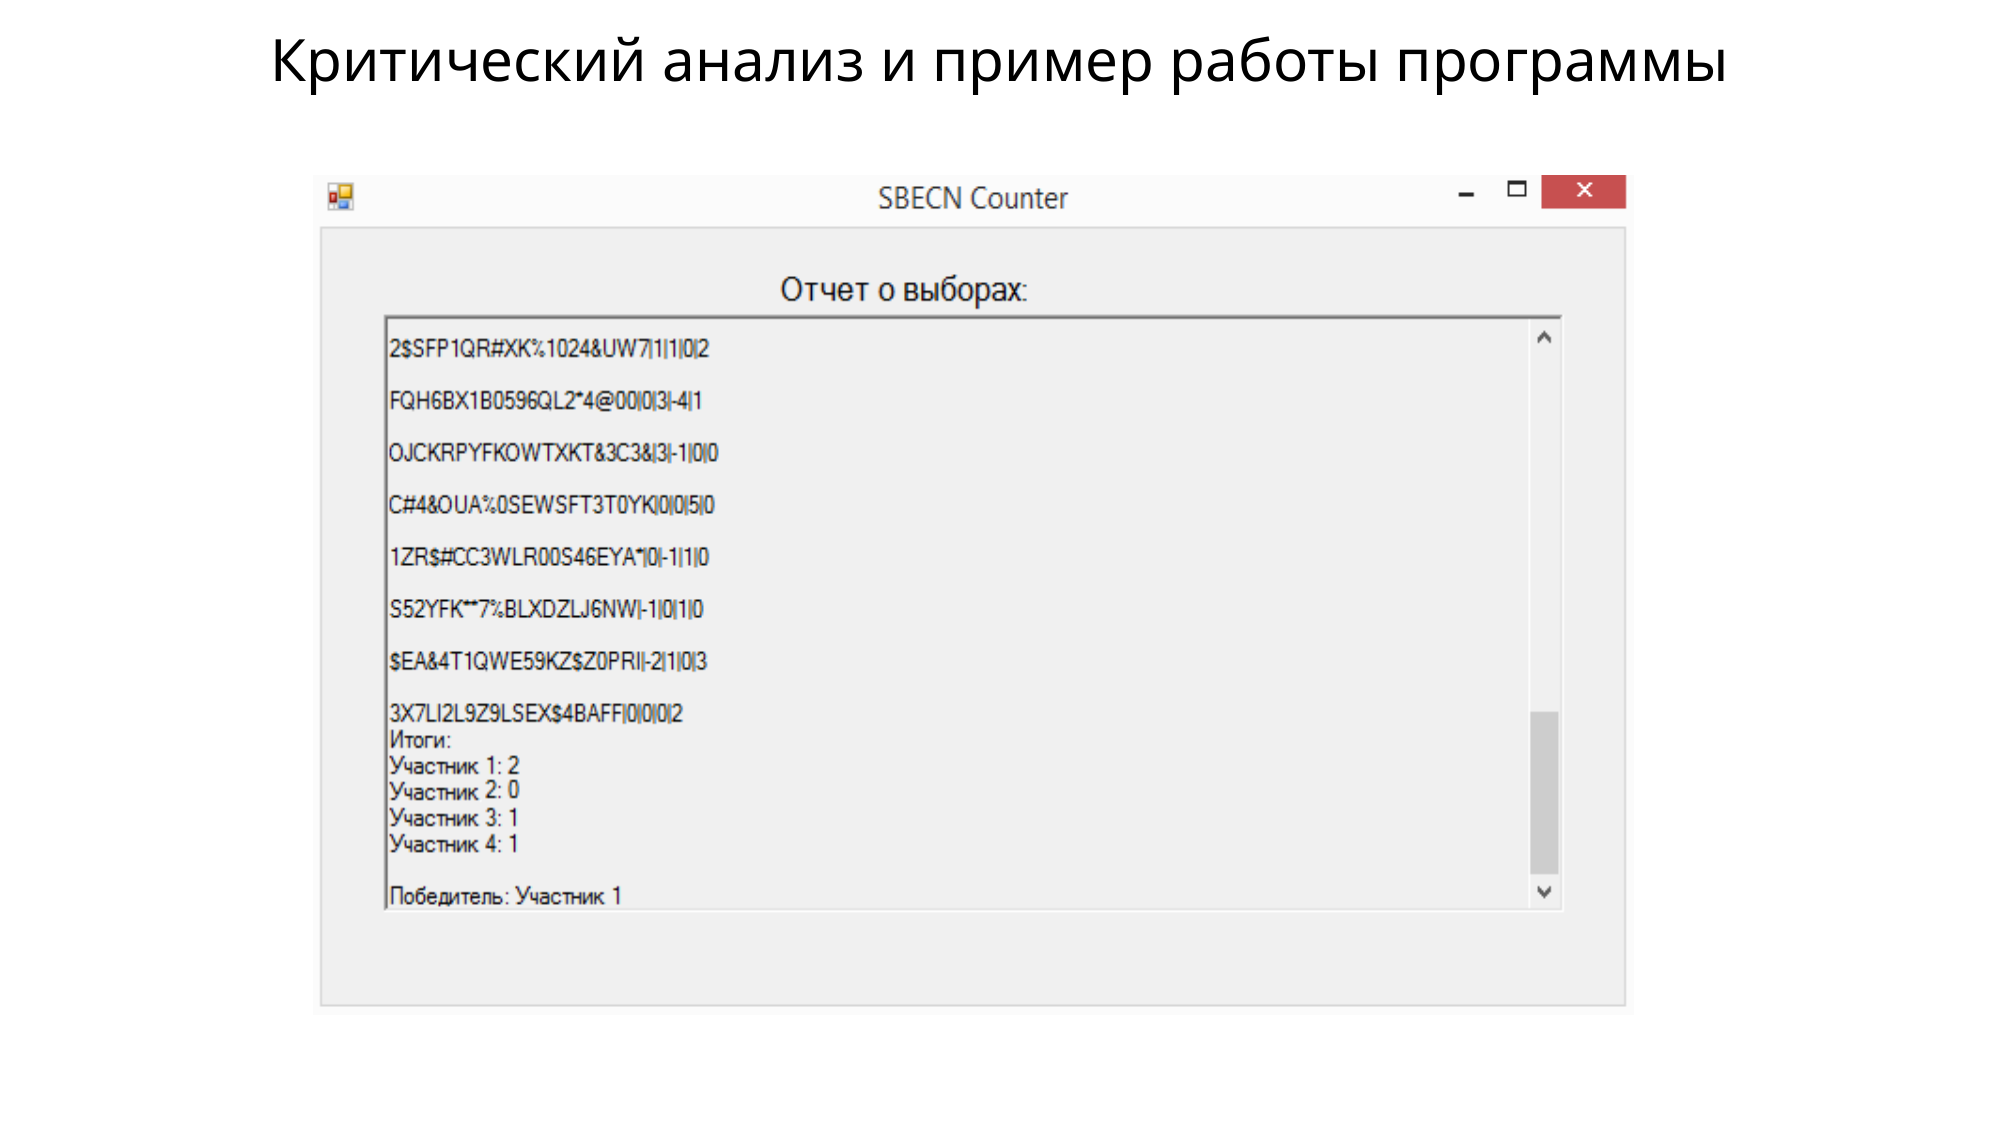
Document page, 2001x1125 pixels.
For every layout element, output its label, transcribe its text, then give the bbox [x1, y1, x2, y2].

title Критический анализ и пример работы программы [137, 0, 1863, 126]
picture [313, 175, 1634, 1015]
